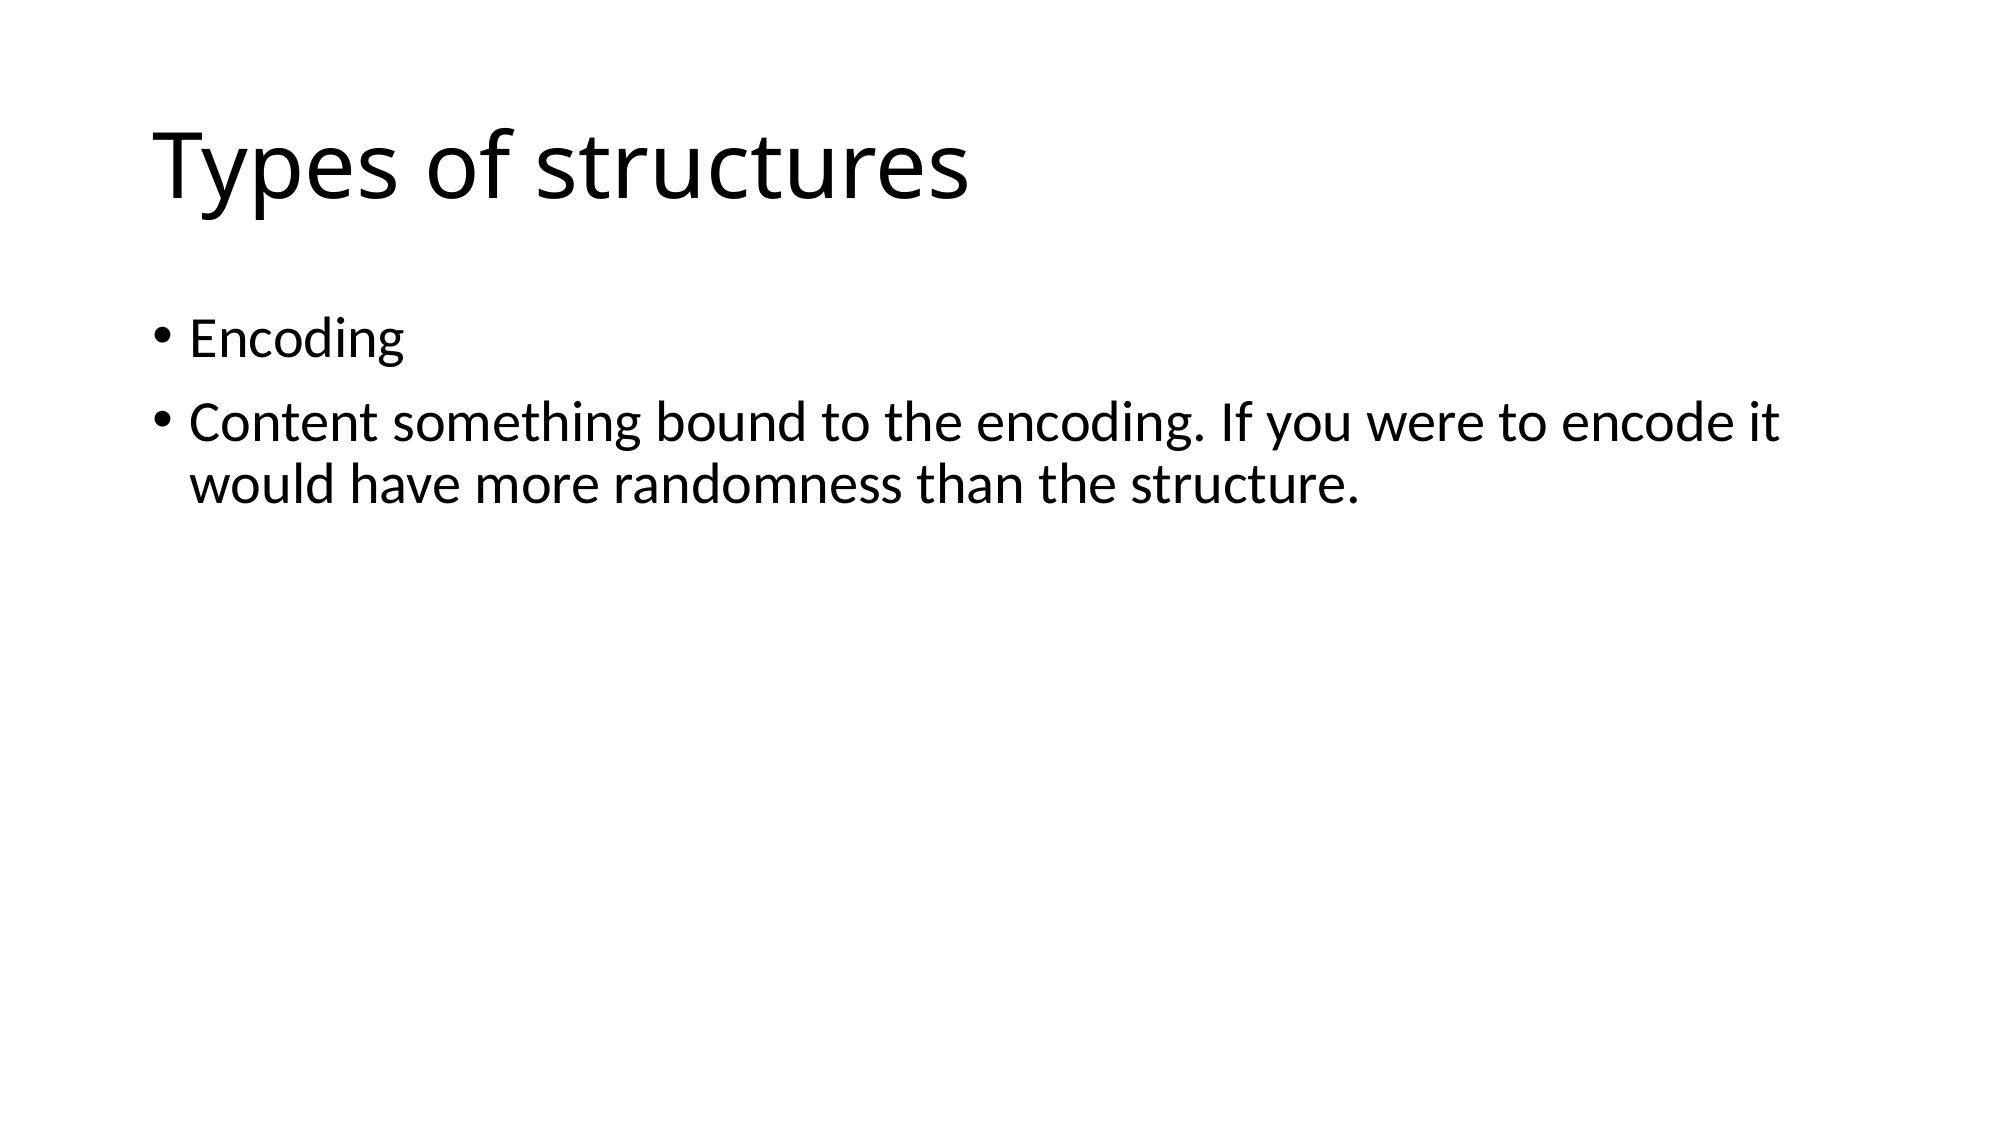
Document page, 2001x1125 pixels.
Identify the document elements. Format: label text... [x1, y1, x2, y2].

title Types of structures [137, 59, 1863, 278]
list Encoding Content something bound to the encoding. If you were to encode it would have more randomness than the structure. [137, 299, 1863, 1014]
